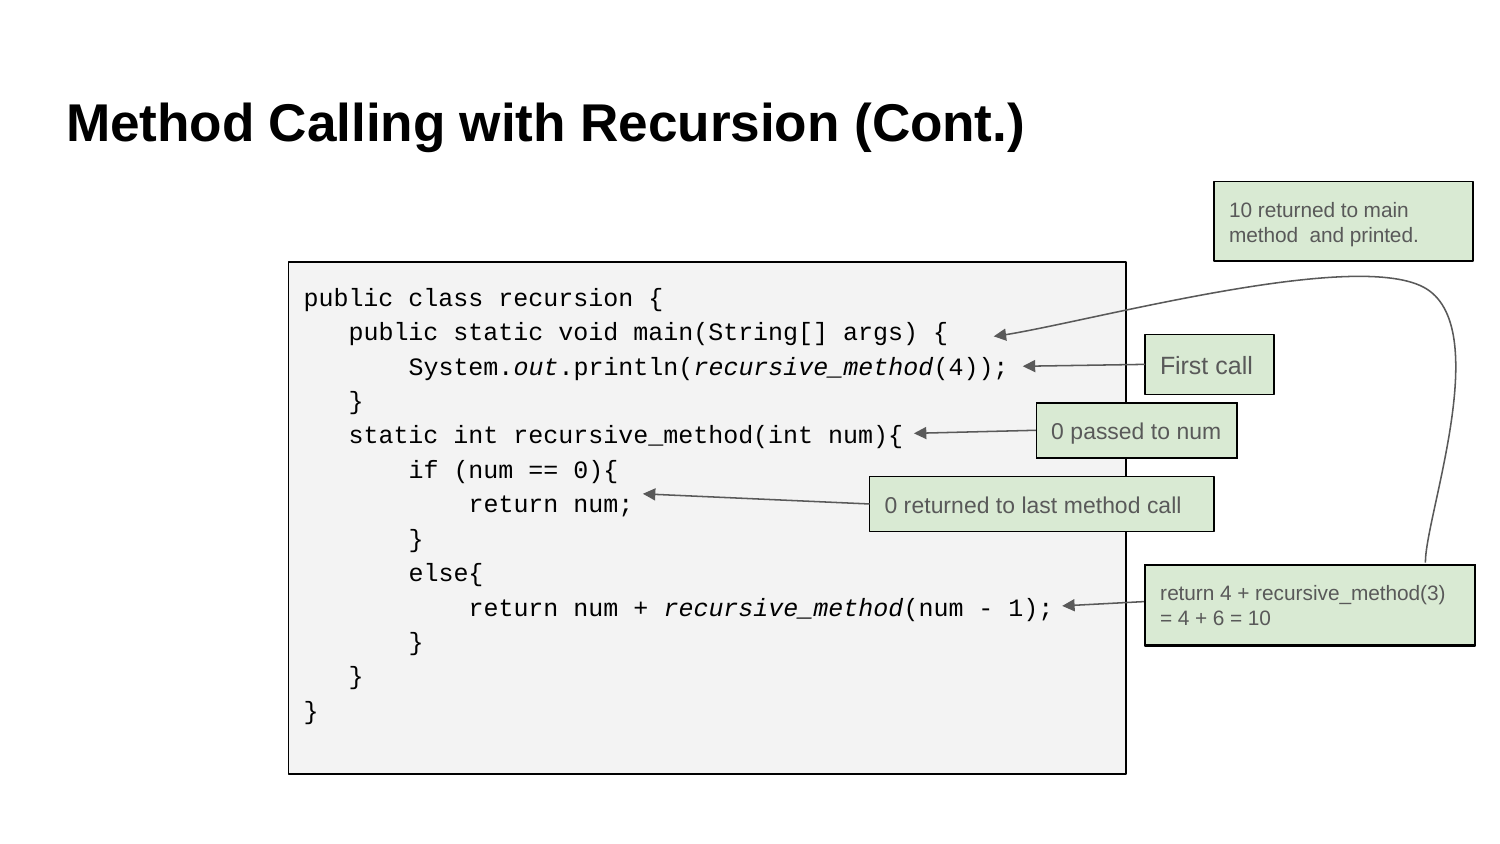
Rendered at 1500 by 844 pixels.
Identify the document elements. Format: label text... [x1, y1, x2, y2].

text_box 10 returned to main method and printed. [1214, 181, 1474, 262]
text_box 0 returned to last method call [869, 476, 1215, 532]
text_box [642, 493, 870, 506]
text_box public class recursion { public static void main(String[] args) { System.out.println(recursive_method(4)); } static int recursive_method(int num){ if (num == 0){ return num; } else{ return num + recursive_method(num - 1); } } } [288, 261, 1126, 775]
text_box [993, 276, 1456, 563]
text_box return 4 + recursive_method(3) = 4 + 6 = 10 [1145, 564, 1476, 645]
title Method Calling with Recursion (Cont.) [51, 72, 1449, 167]
text_box 0 passed to num [1036, 402, 1223, 458]
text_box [1062, 603, 1155, 607]
